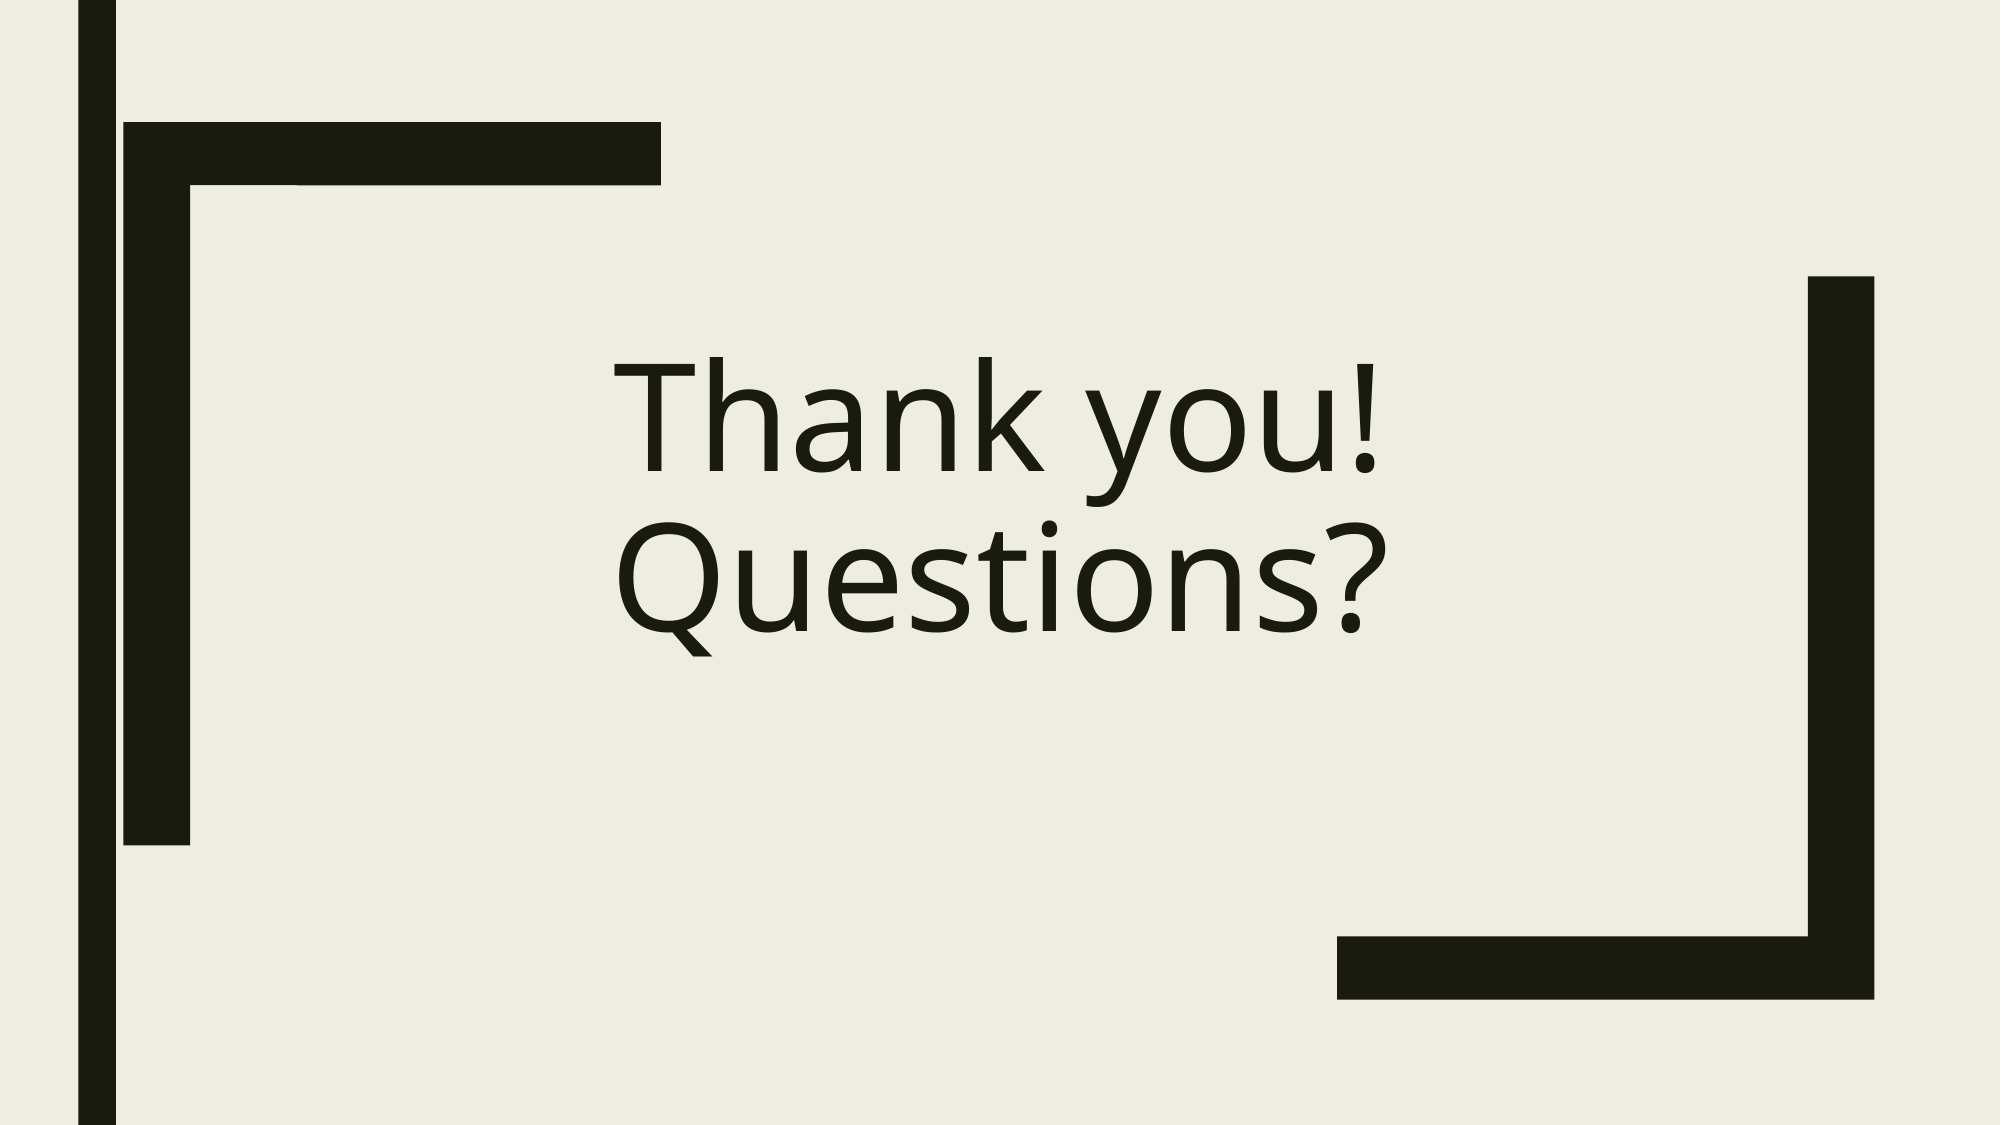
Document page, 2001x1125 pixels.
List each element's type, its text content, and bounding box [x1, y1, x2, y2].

title Thank you! Questions? [314, 334, 1686, 679]
